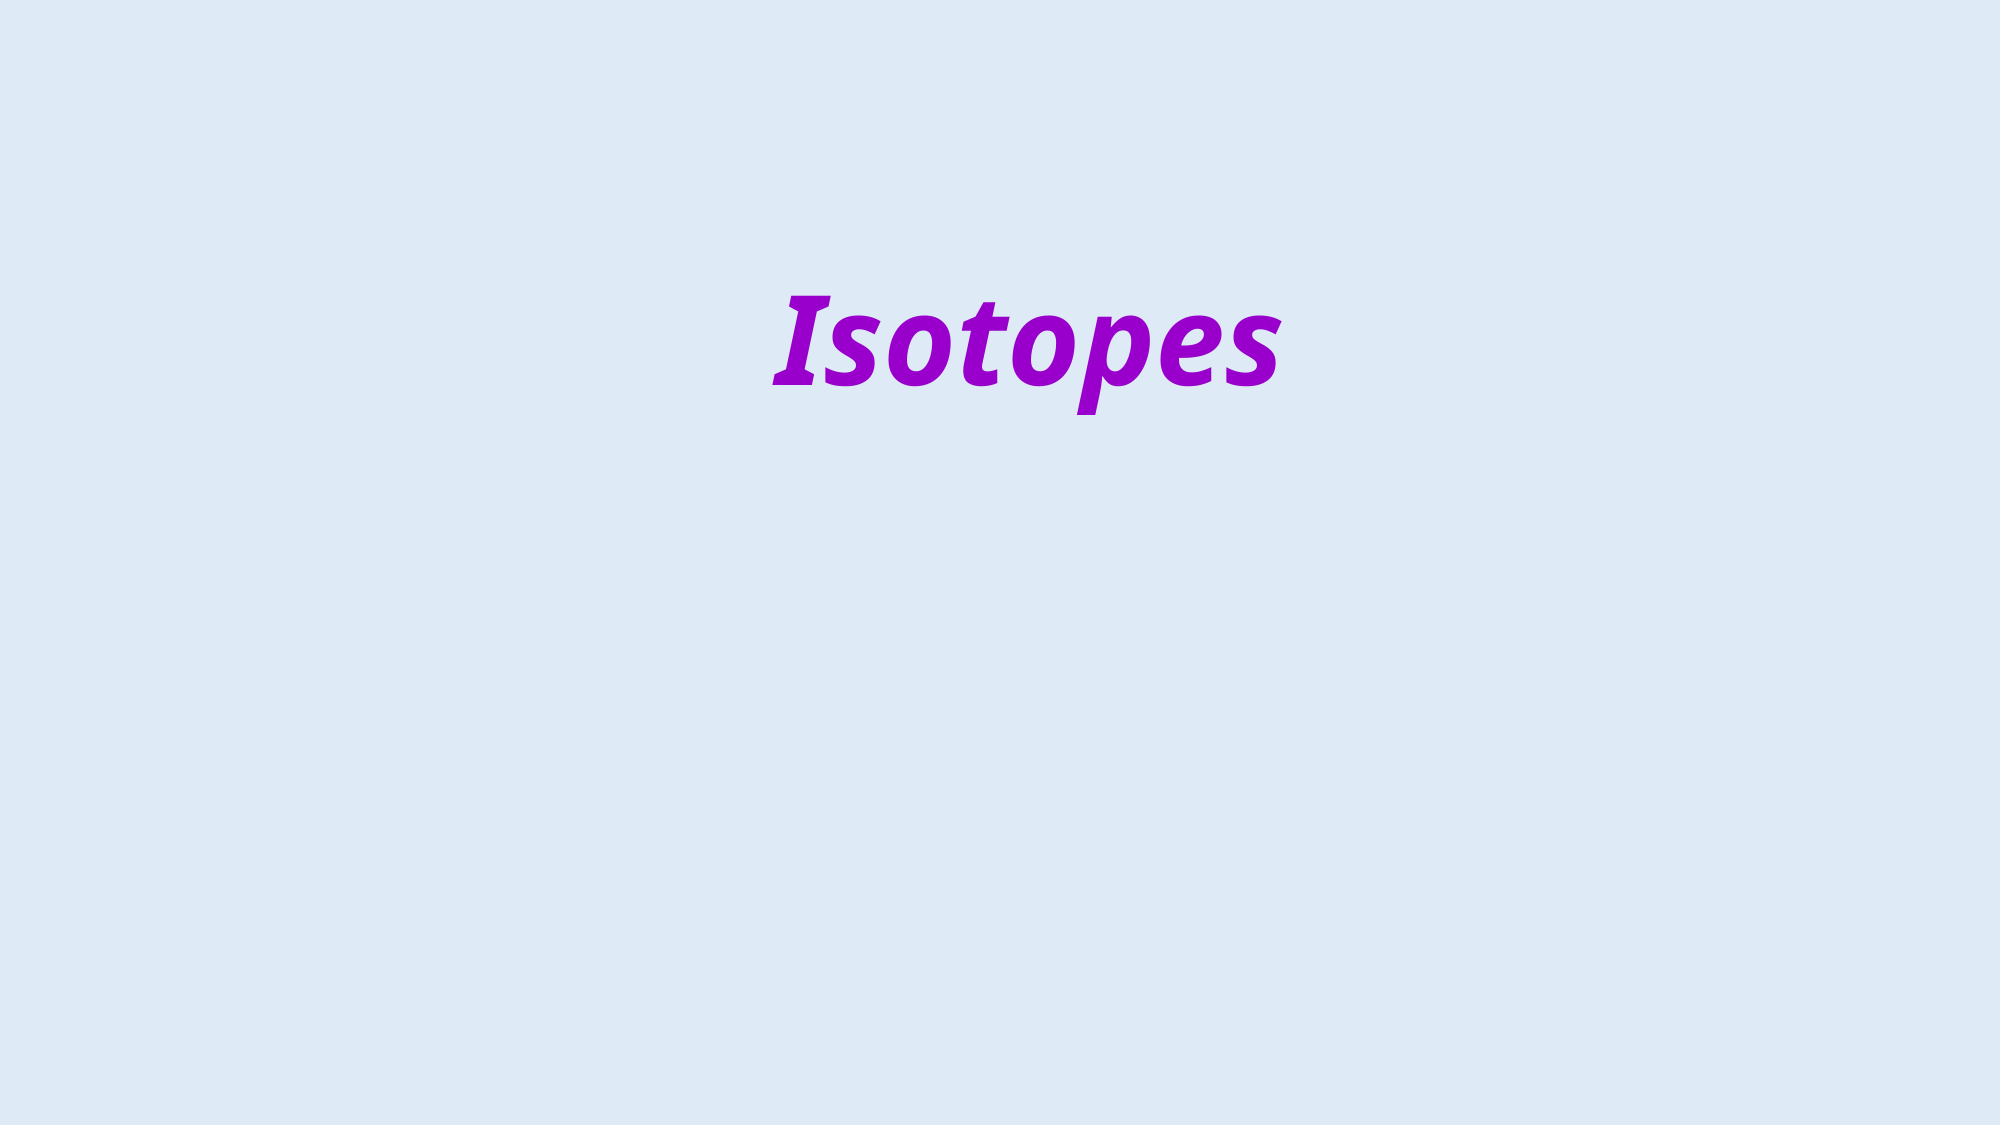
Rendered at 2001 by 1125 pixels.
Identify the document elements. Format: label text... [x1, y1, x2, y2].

text_box Isotopes [435, 253, 1626, 418]
